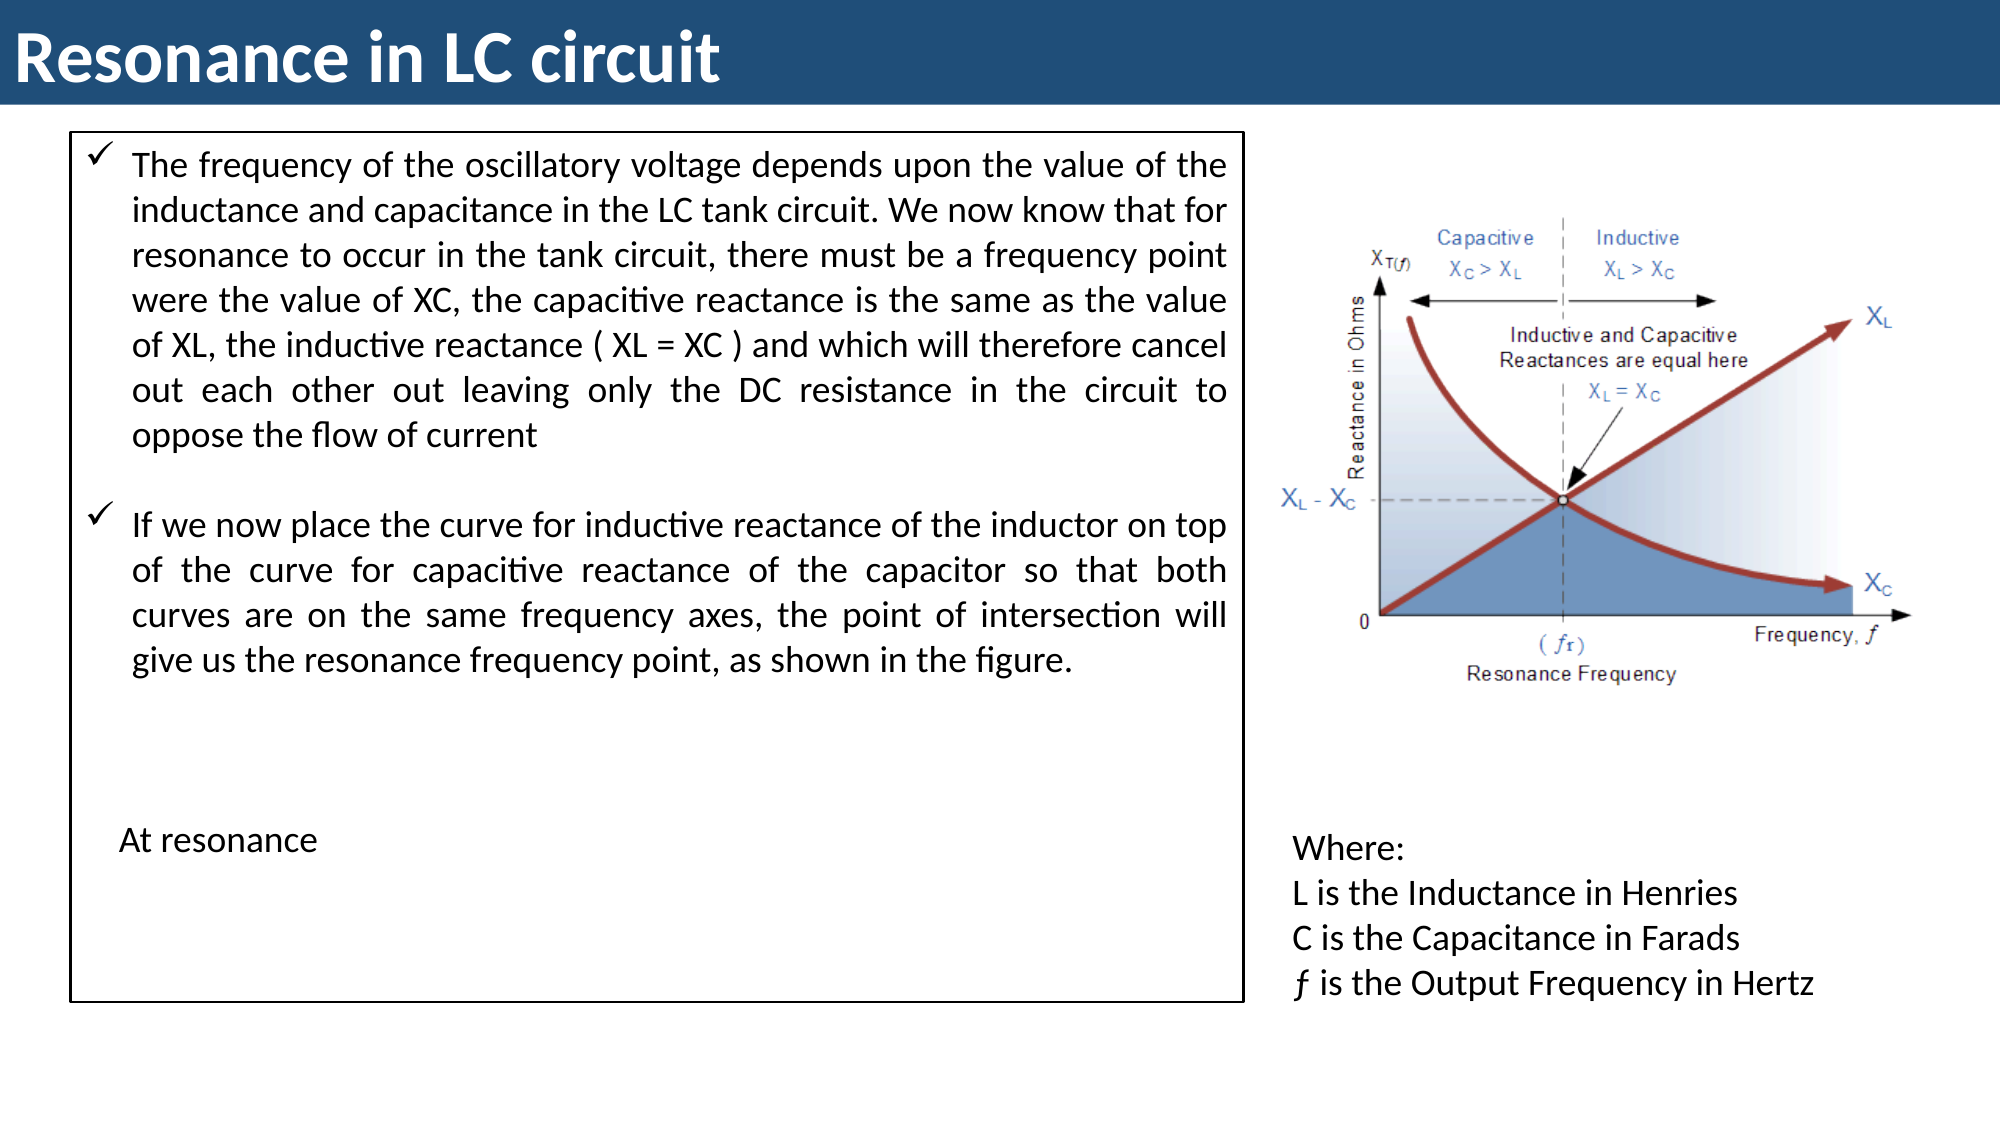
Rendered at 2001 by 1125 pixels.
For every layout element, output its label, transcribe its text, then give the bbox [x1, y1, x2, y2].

picture [1281, 217, 1913, 689]
text_box Where: L is the Inductance in Henries C is the Capacitance in Farads ƒ is the Output Frequency in Hertz [1243, 770, 1868, 1011]
text_box Resonance in LC circuit [0, 0, 2000, 105]
